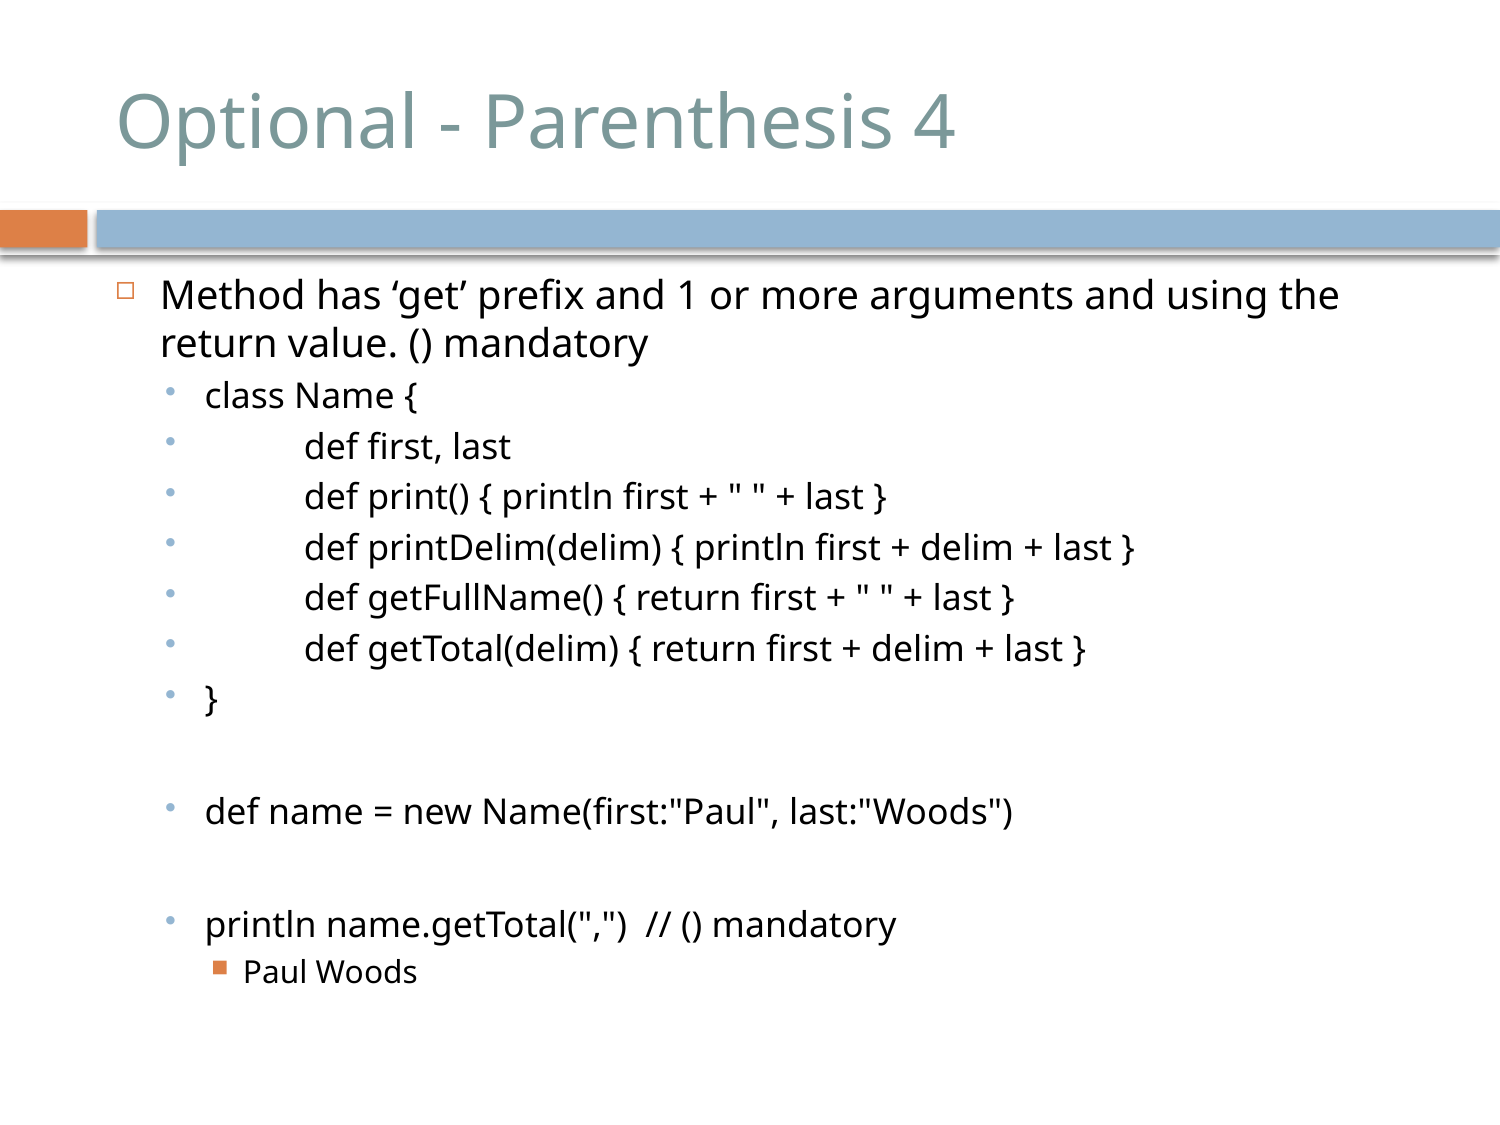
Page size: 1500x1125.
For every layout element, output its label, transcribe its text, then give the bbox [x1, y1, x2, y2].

title Optional - Parenthesis 4 [100, 37, 1438, 200]
list Method has ‘get’ prefix and 1 or more arguments and using the return value. () mandatory class Name { def first, last def print() { println first + " " + last } def printDelim(delim) { println first + delim + last } def getFullName() { return first + " " + last } def getTotal(delim) { return first + delim + last } } def name = new Name(first:"Paul", last:"Woods") println name.getTotal(",") // () mandatory Paul Woods [100, 262, 1438, 1000]
